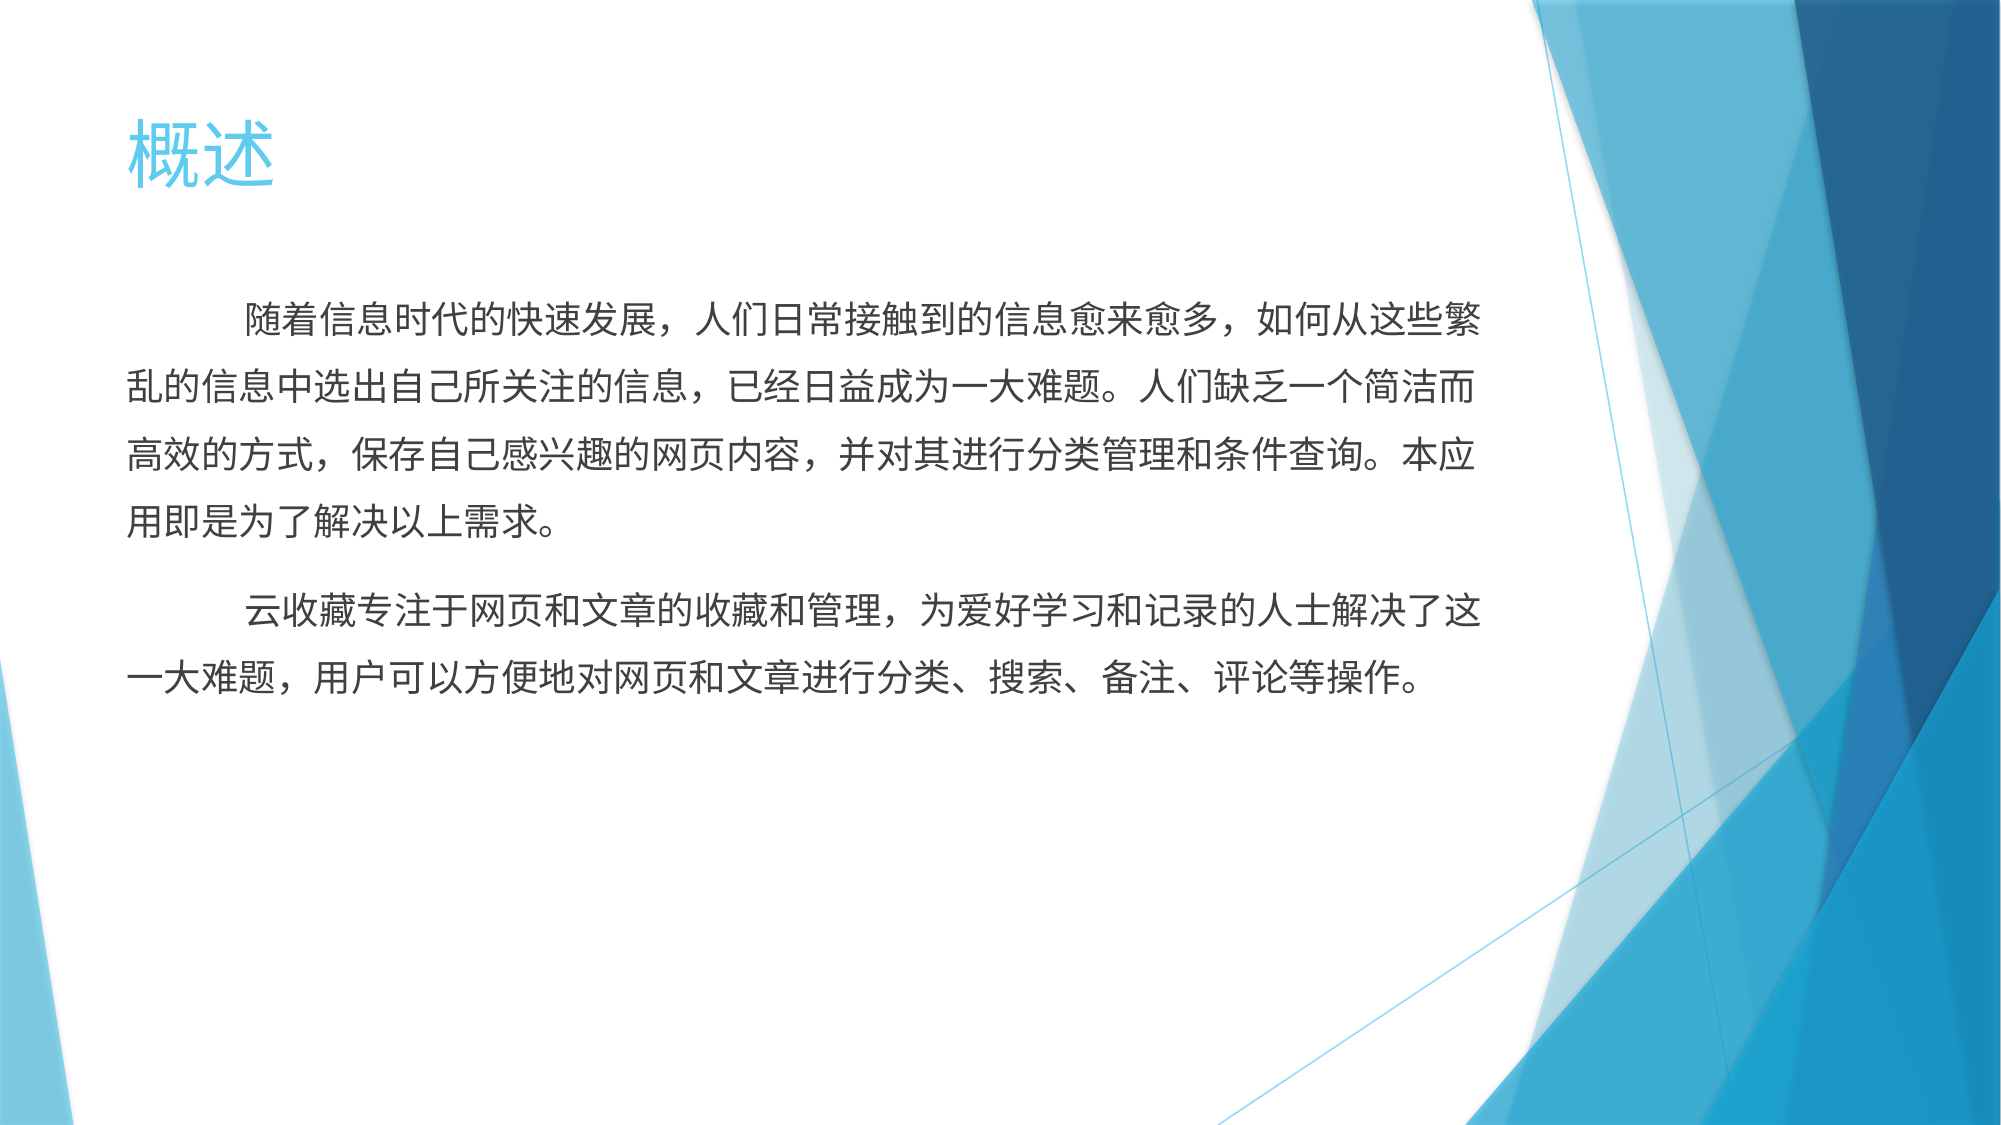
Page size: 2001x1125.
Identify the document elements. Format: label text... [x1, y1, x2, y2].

title 概述 [111, 99, 1522, 219]
list 随着信息时代的快速发展，人们日常接触到的信息愈来愈多，如何从这些繁乱的信息中选出自己所关注的信息，已经日益成为一大难题。人们缺乏一个简洁而高效的方式，保存自己感兴趣的网页内容，并对其进行分类管理和条件查询。本应用即是为了解决以上需求。 云收藏专注于网页和文章的收藏和管理，为爱好学习和记录的人士解决了这一大难题，用户可以方便地对网页和文章进行分类、搜索、备注、评论等操作。 [111, 265, 1522, 857]
